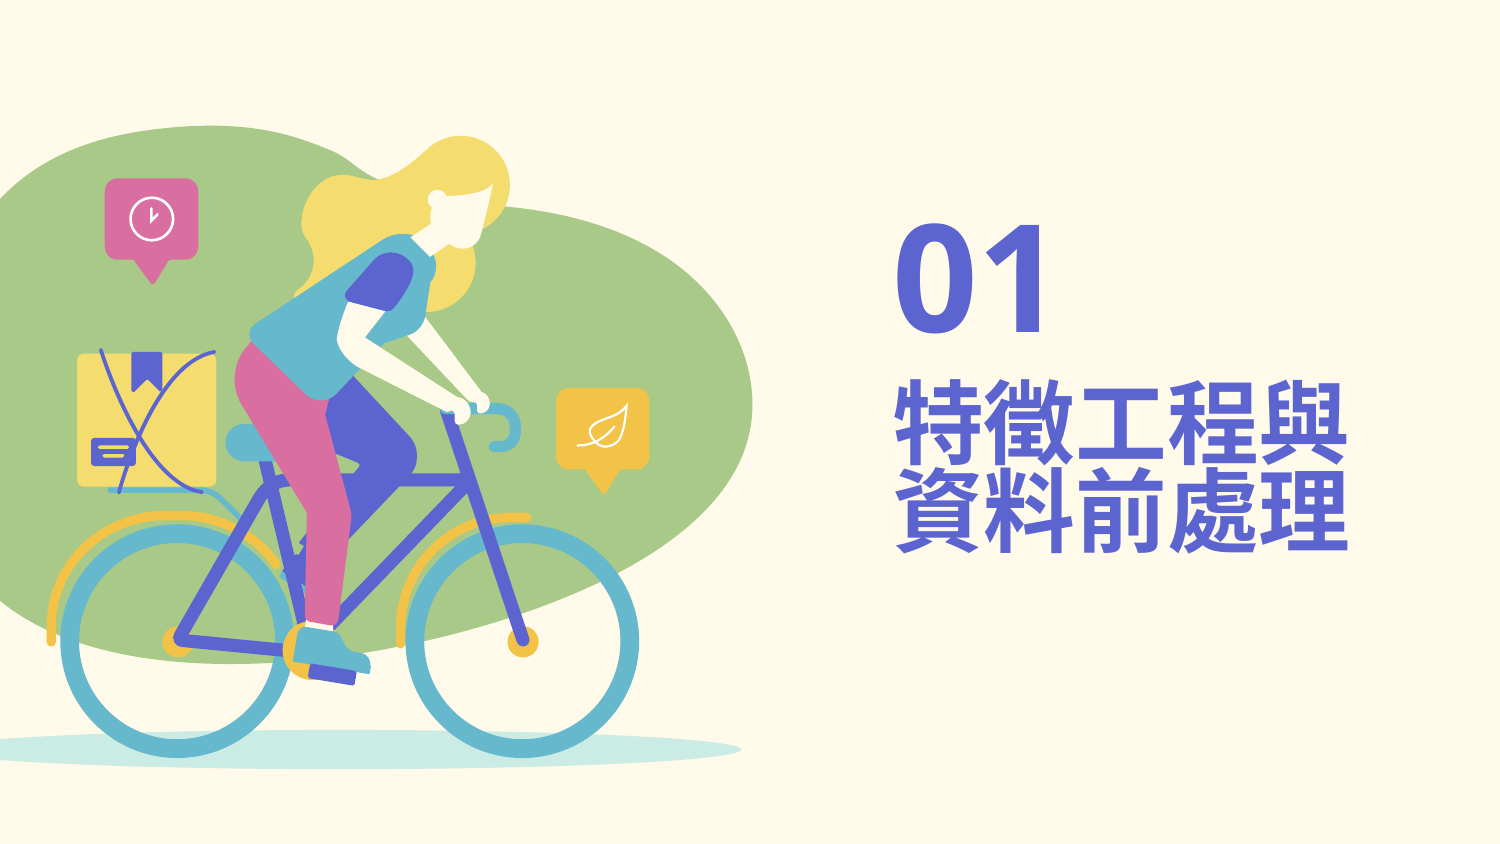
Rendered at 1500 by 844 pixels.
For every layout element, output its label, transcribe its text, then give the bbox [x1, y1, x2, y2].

text_box [0, 165, 41, 628]
title 01 [877, 207, 1383, 338]
text_box [125, 125, 284, 134]
title 特徵工程與 資料前處理 [877, 387, 1383, 578]
text_box [0, 736, 42, 763]
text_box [46, 135, 650, 759]
text_box [654, 737, 742, 762]
text_box [654, 249, 753, 552]
